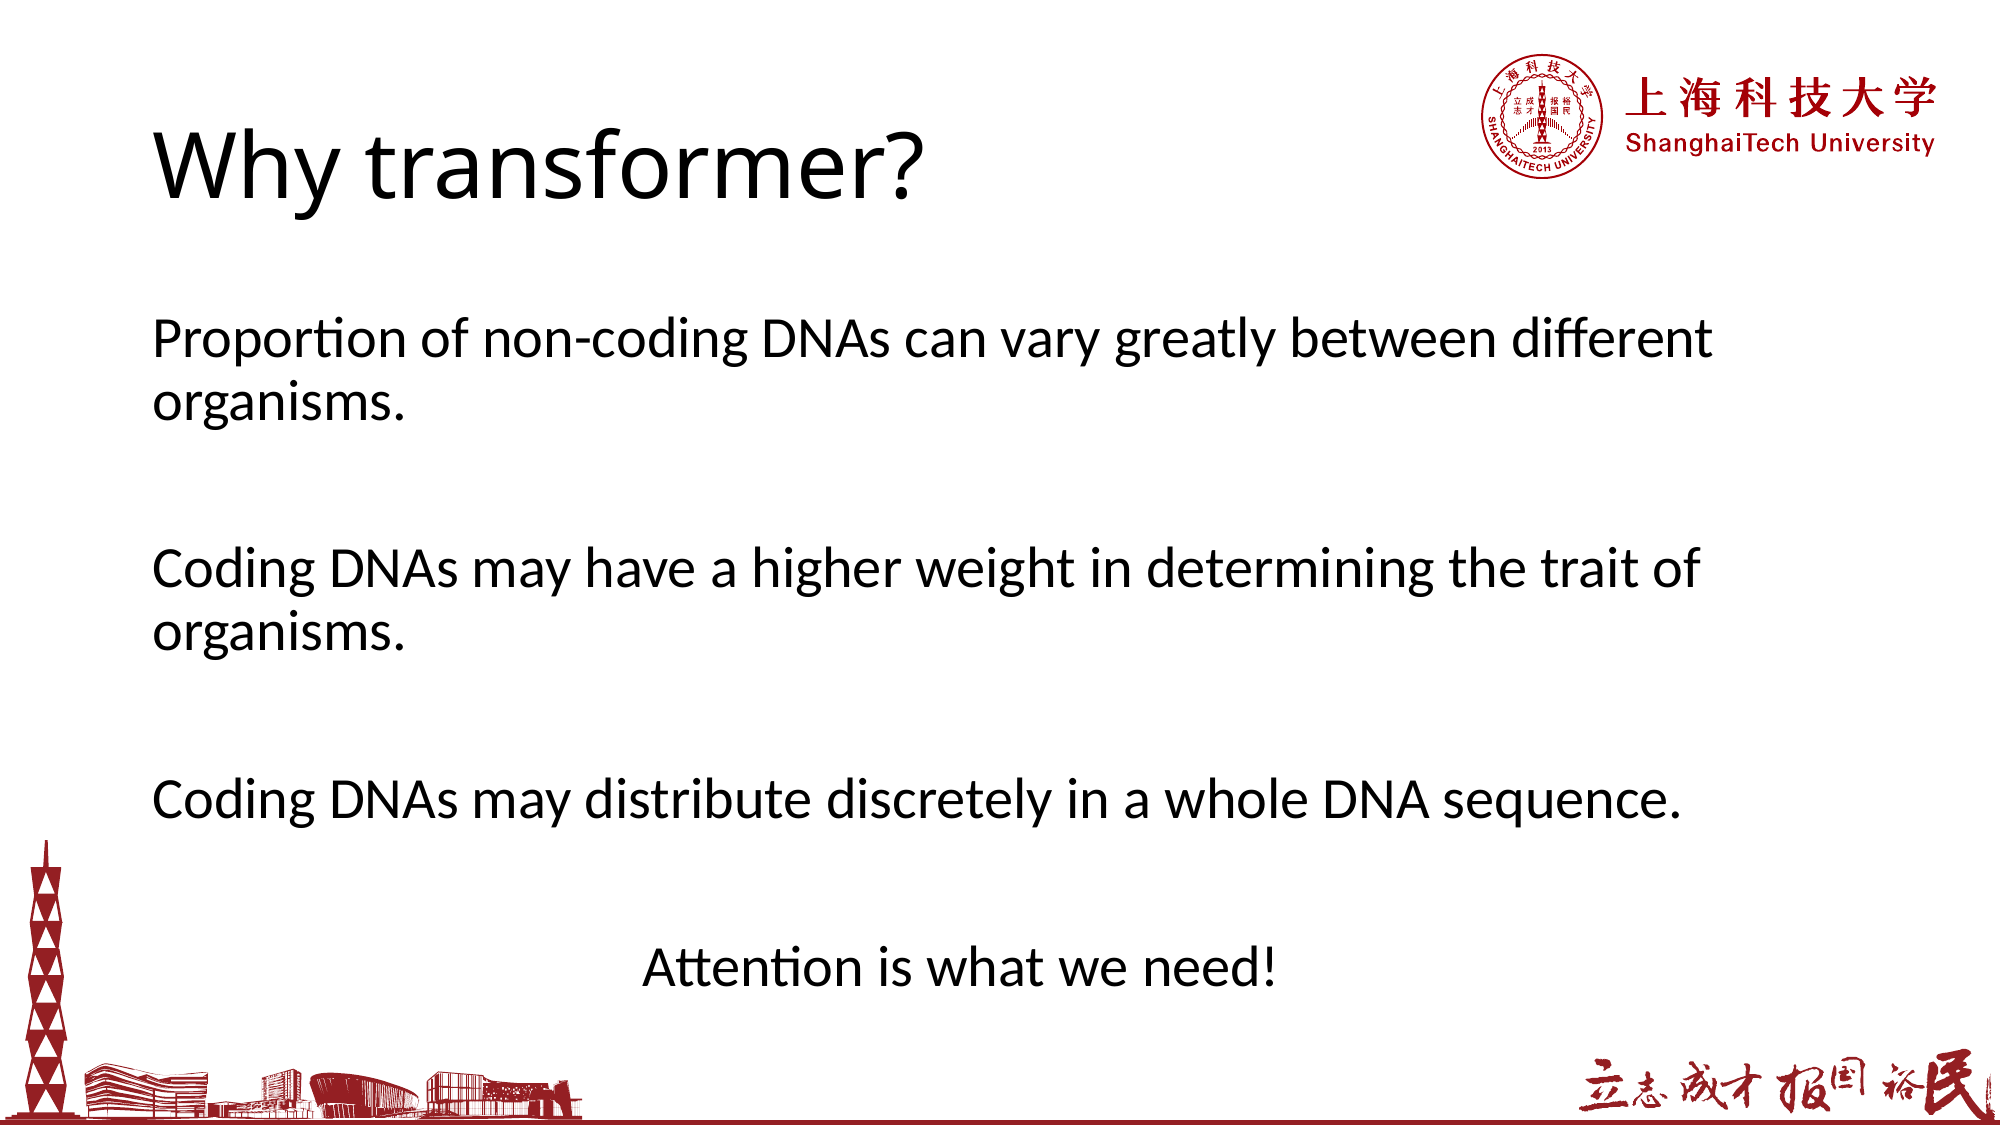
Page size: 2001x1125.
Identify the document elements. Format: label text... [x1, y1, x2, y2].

title Why transformer? [137, 59, 1863, 278]
list Proportion of non-coding DNAs can vary greatly between different organisms. Coding DNAs may have a higher weight in determining the trait of organisms. Coding DNAs may distribute discretely in a whole DNA sequence. Attention is what we need! [137, 299, 1863, 1014]
